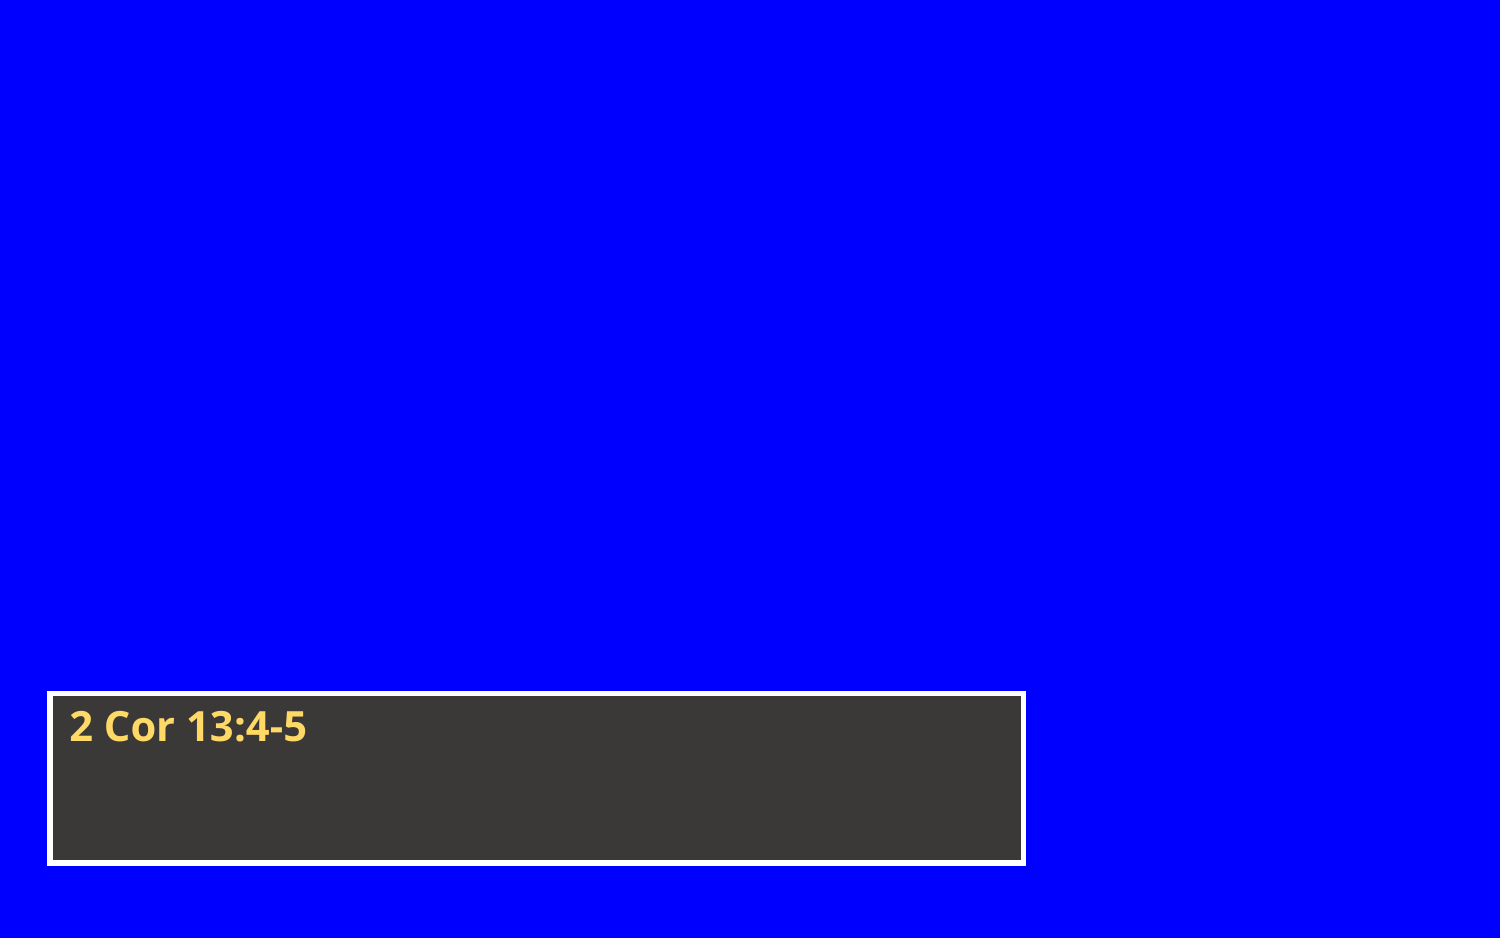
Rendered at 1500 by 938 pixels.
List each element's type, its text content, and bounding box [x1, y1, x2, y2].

text_box 2 Cor 13:4-5 .. is in you, except ye be reprobates? [50, 693, 1024, 863]
